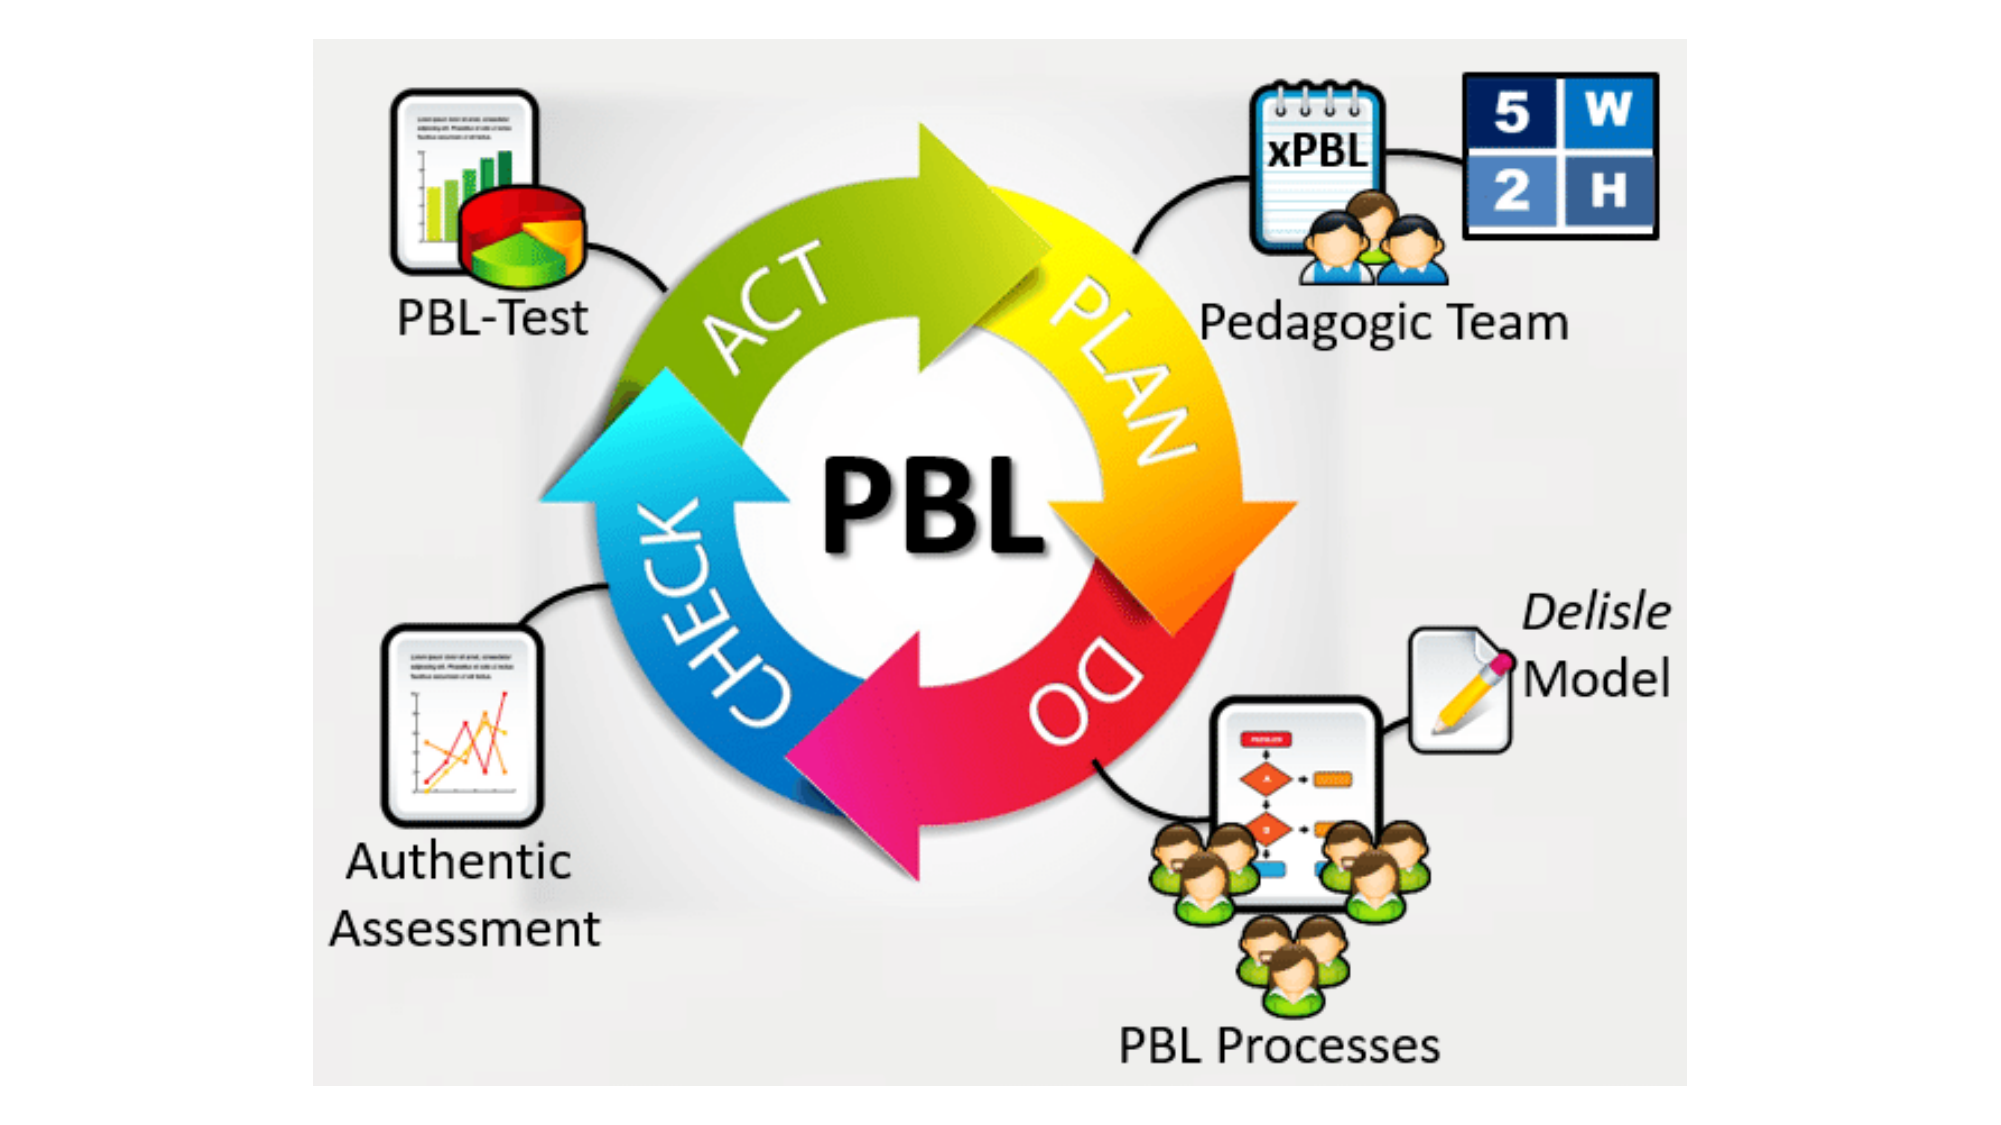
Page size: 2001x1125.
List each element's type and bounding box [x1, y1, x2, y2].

list [313, 39, 1687, 1086]
